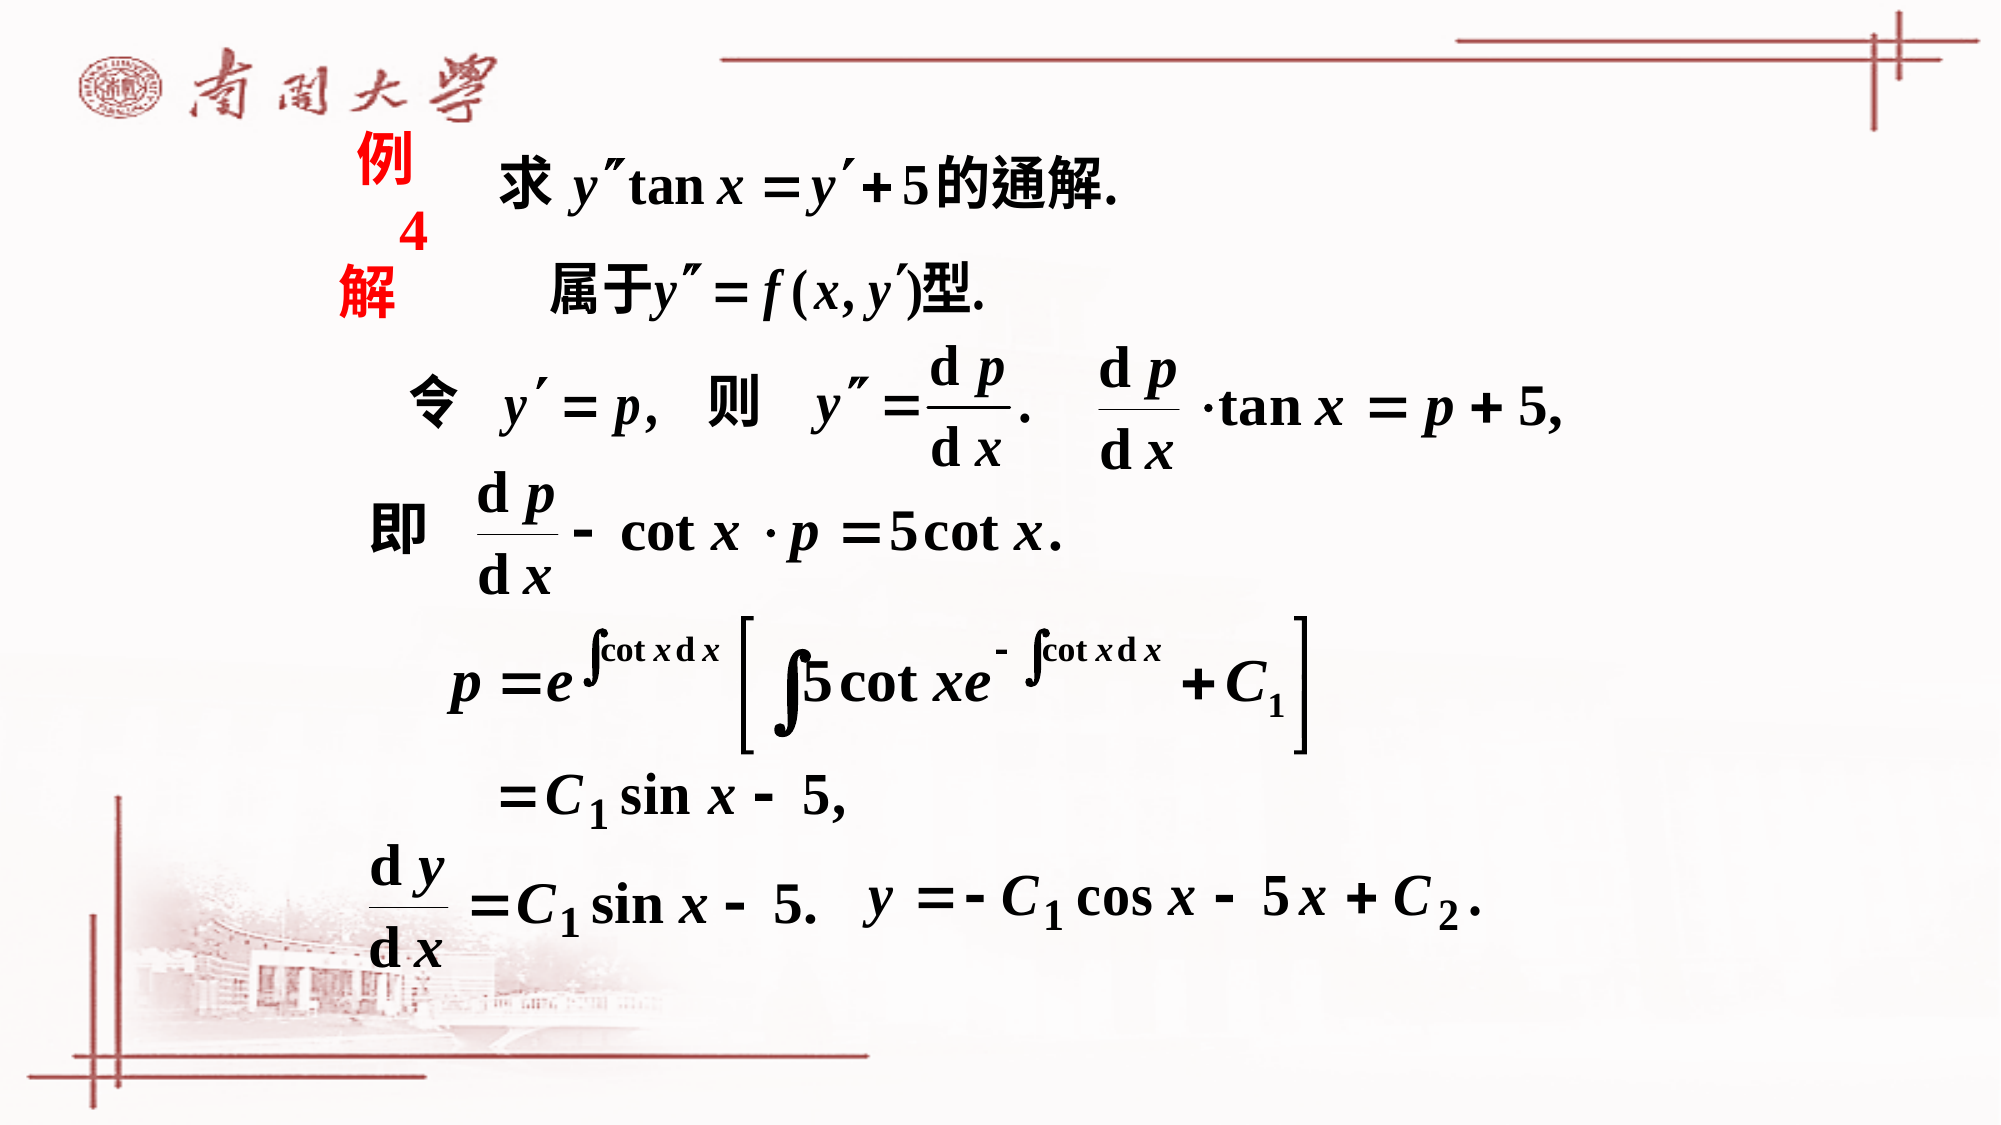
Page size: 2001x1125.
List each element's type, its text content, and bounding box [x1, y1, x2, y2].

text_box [1094, 336, 1565, 475]
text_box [472, 461, 1064, 600]
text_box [364, 834, 819, 973]
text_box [543, 252, 994, 334]
text_box 解 [324, 247, 412, 333]
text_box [400, 365, 664, 446]
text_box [433, 605, 1330, 768]
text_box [491, 146, 1127, 229]
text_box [700, 326, 1038, 477]
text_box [364, 492, 437, 569]
title 例4 [323, 154, 445, 230]
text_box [491, 762, 850, 833]
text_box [856, 864, 1485, 934]
